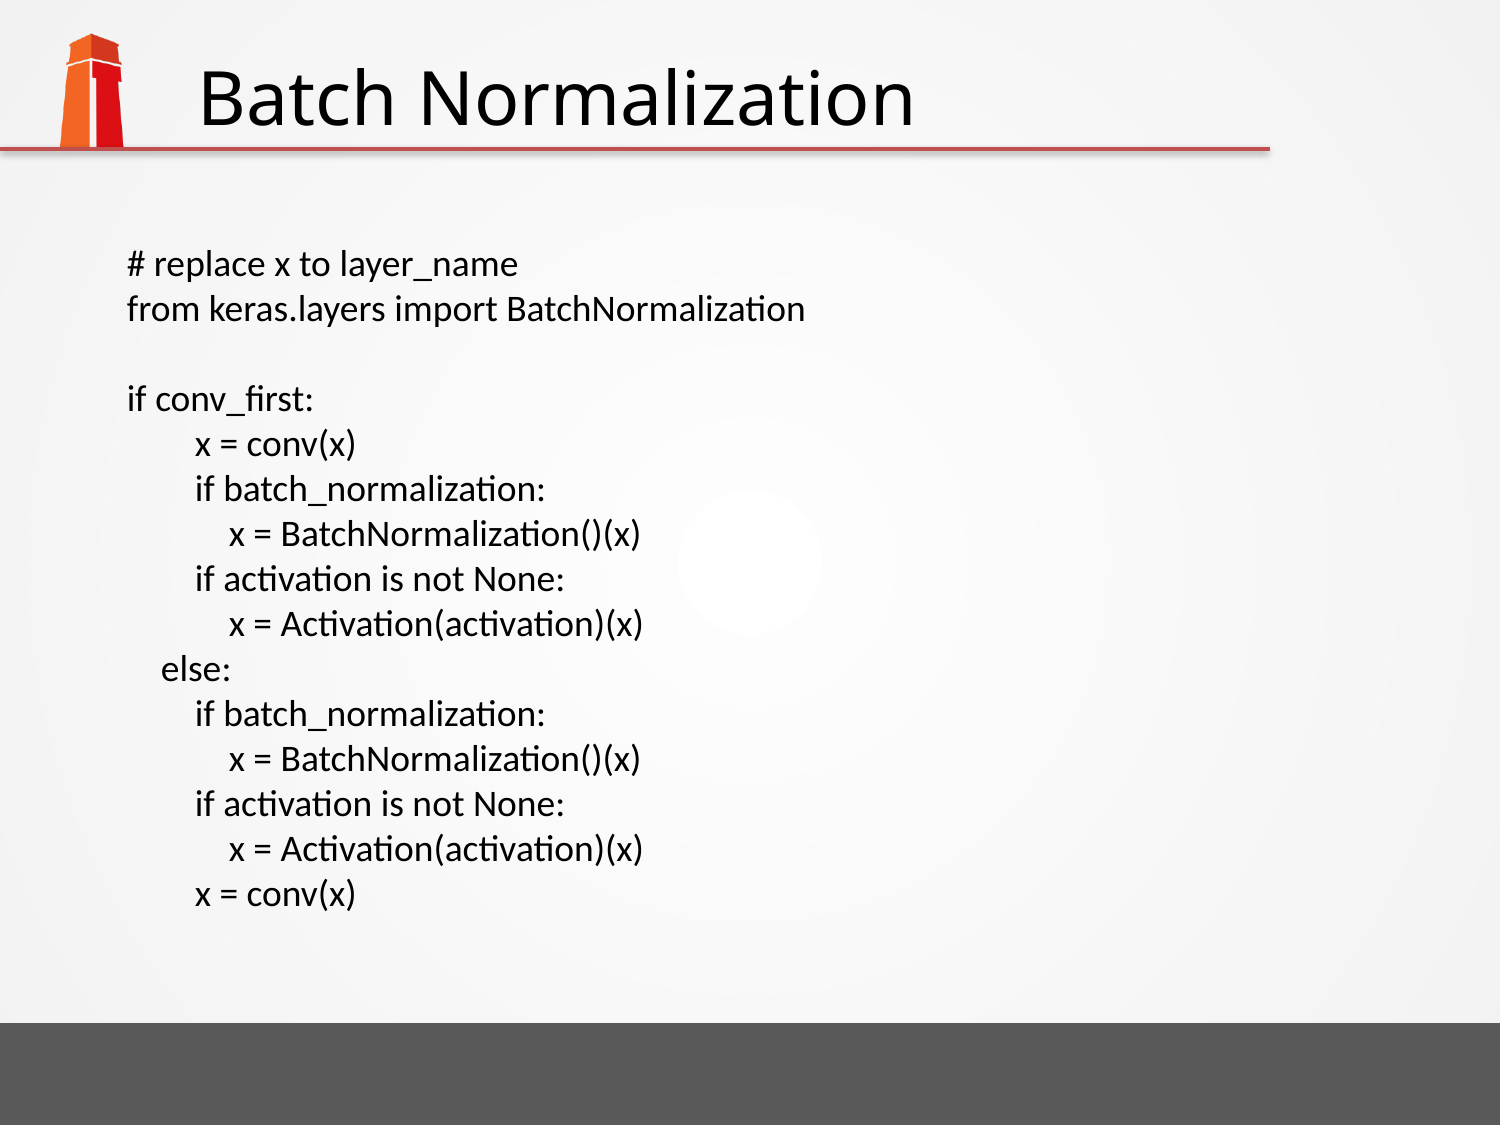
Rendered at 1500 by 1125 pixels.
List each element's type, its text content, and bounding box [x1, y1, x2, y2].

text_box # replace x to layer_name from keras.layers import BatchNormalization if conv_first: x = conv(x) if batch_normalization: x = BatchNormalization()(x) if activation is not None: x = Activation(activation)(x) else: if batch_normalization: x = BatchNormalization()(x) if activation is not None: x = Activation(activation)(x) x = conv(x) [112, 231, 1388, 922]
picture [16, 11, 166, 147]
title Batch Normalization [183, 42, 1270, 149]
